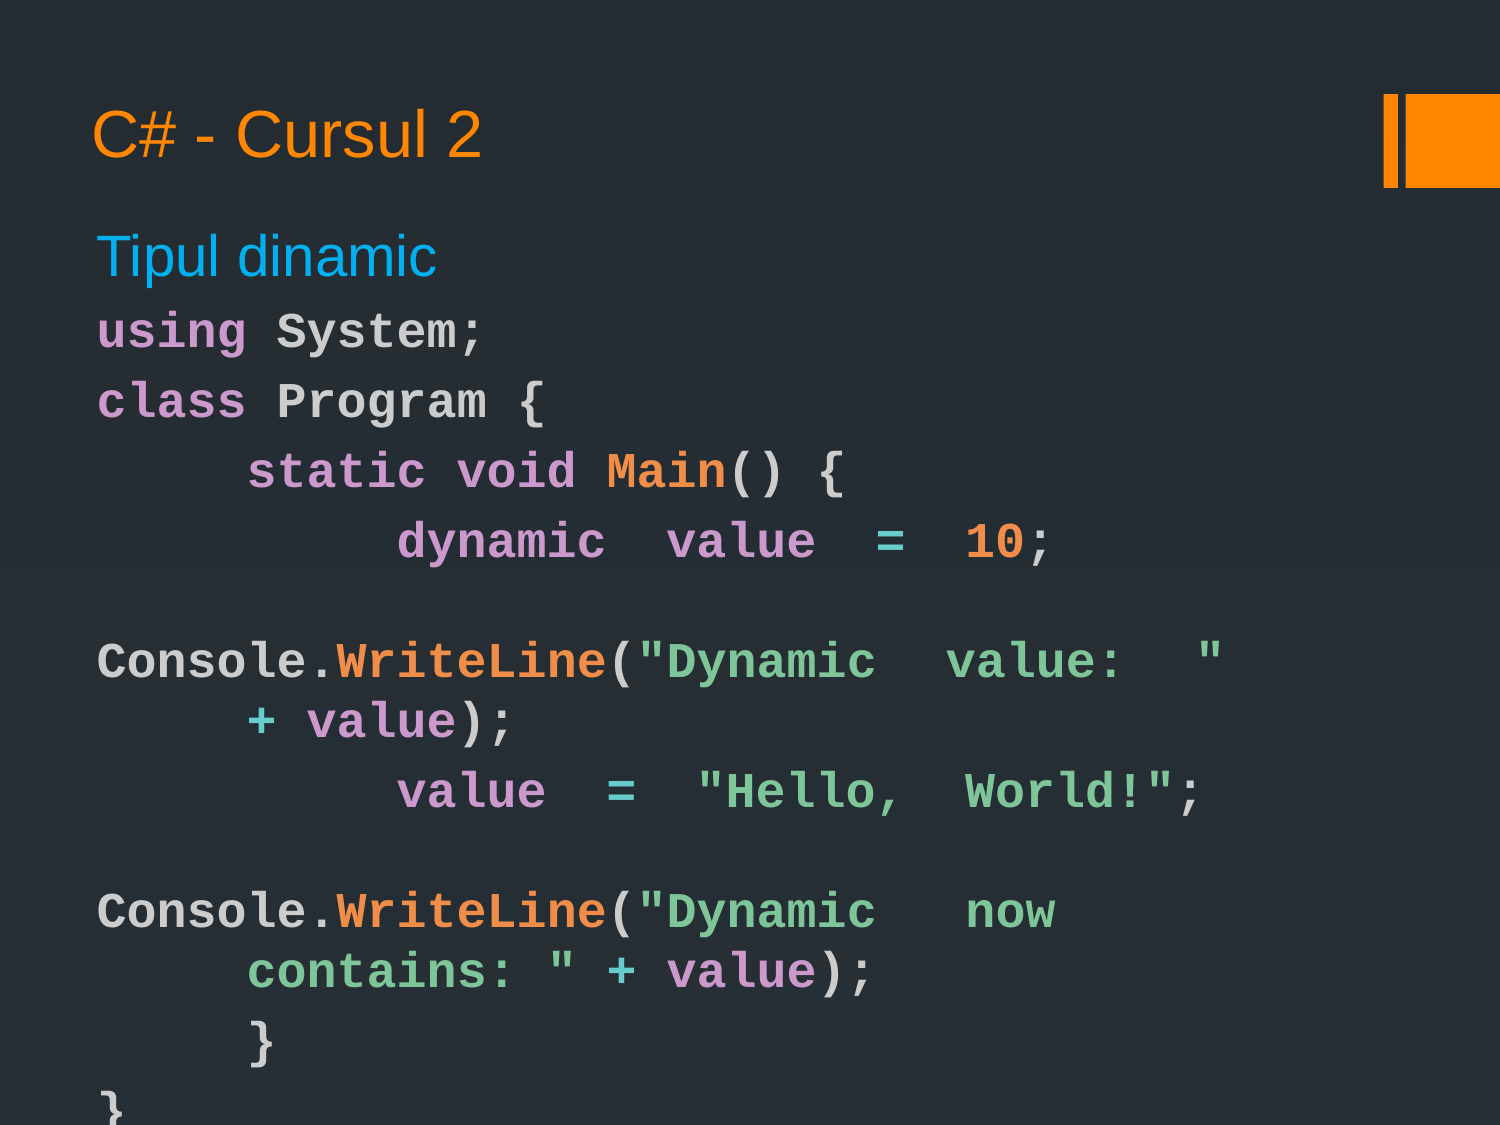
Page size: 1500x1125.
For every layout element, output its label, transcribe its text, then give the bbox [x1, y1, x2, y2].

title C# - Cursul 2 [76, 95, 1359, 179]
list Tipul dinamic using System; class Program { static void Main() { dynamic value = 10; Console.WriteLine("Dynamic value: " + value); value = "Hello, World!"; Console.WriteLine("Dynamic now contains: " + value); } } [76, 210, 1430, 1043]
